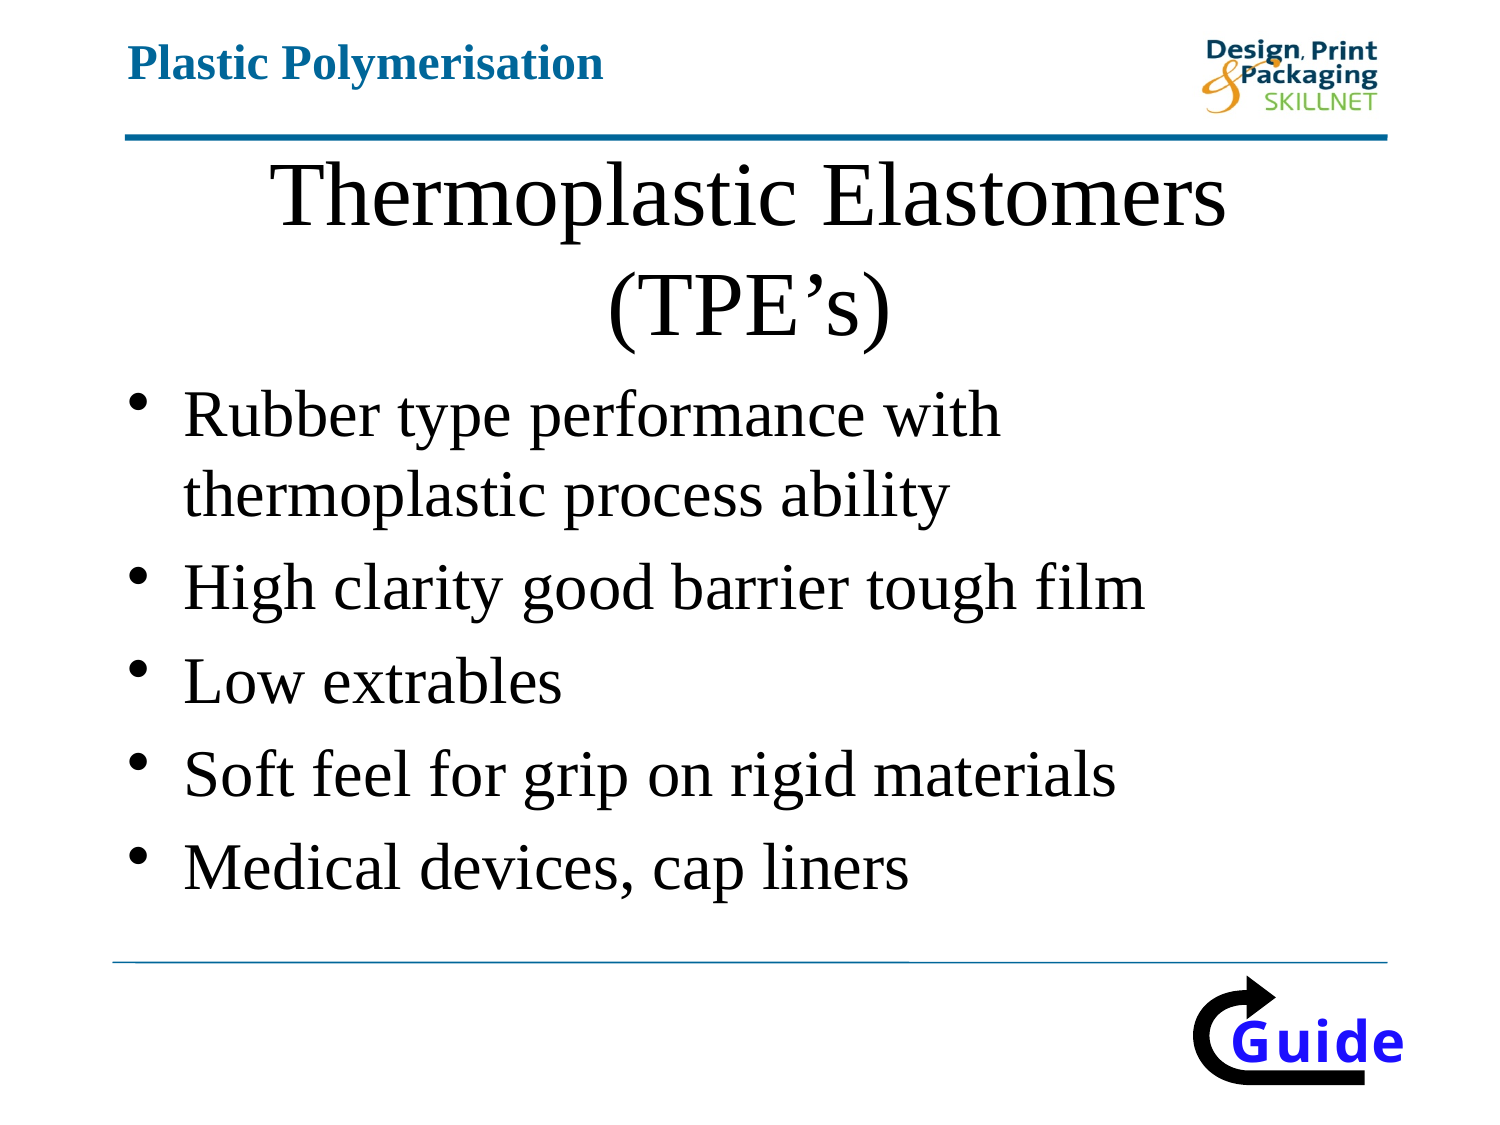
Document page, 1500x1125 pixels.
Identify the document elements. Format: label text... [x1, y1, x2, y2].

list Rubber type performance with thermoplastic process ability High clarity good barrier tough film Low extrables Soft feel for grip on rigid materials Medical devices, cap liners [112, 362, 1388, 963]
picture [1192, 31, 1387, 121]
title Thermoplastic Elastomers (TPE’s) [112, 149, 1388, 338]
